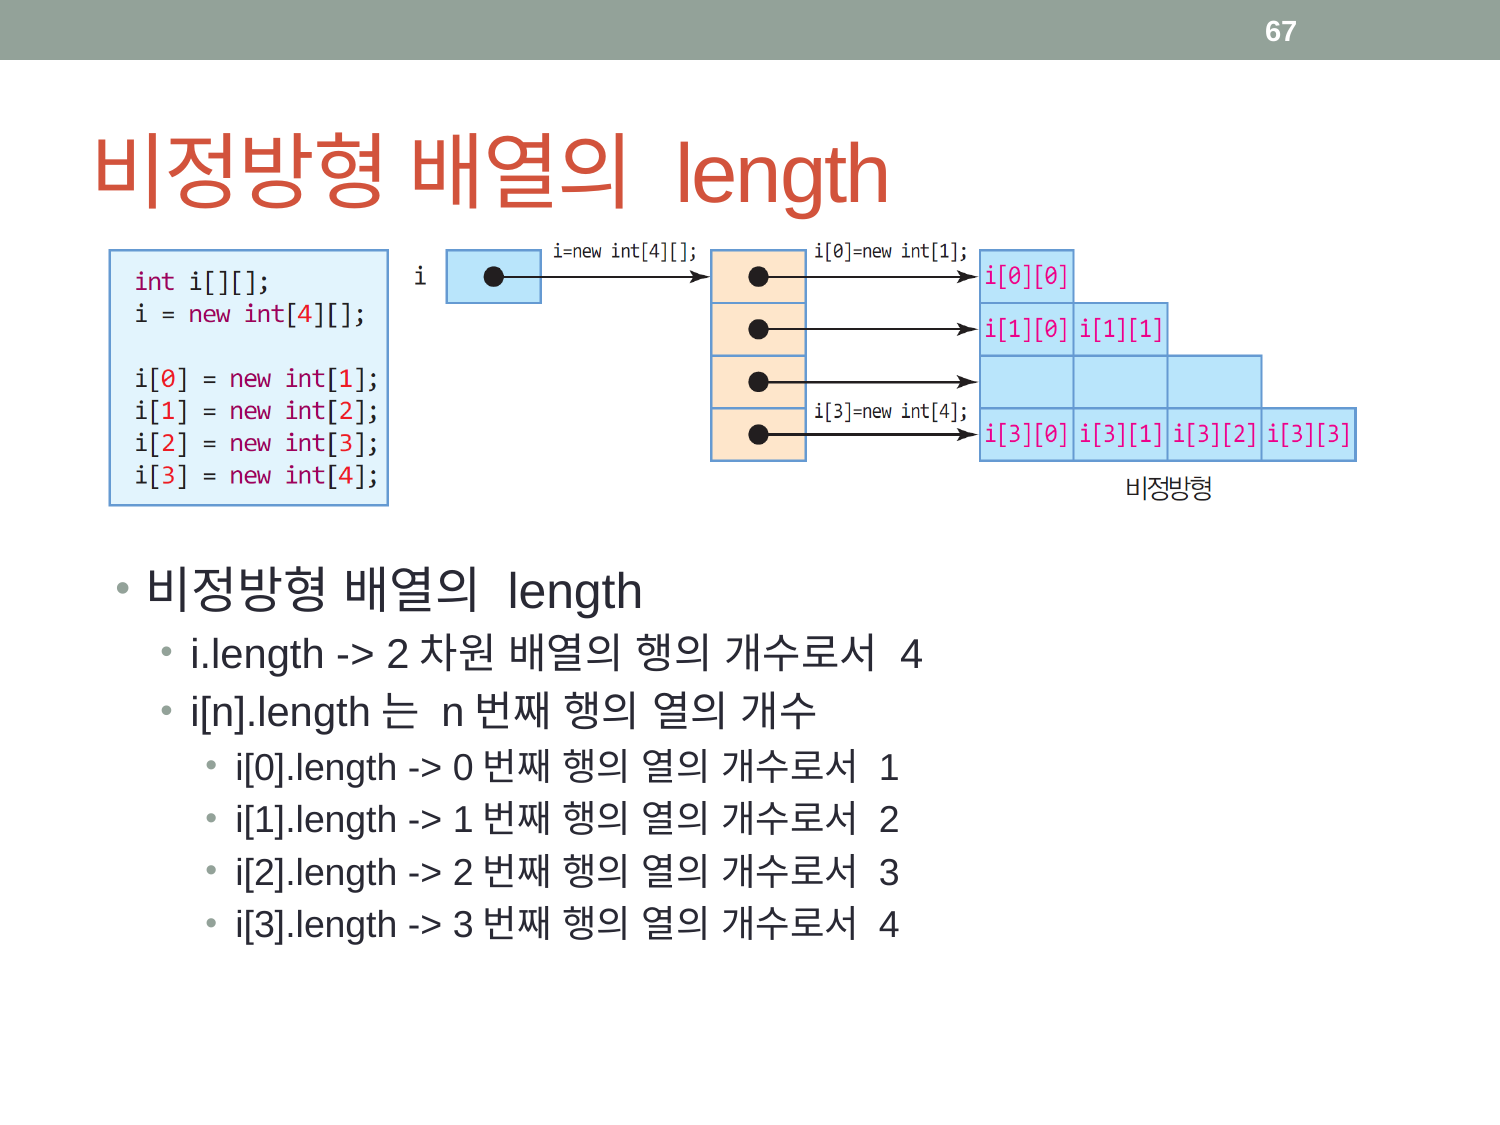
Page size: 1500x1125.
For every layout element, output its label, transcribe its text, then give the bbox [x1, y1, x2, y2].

slide_number 67 [1250, 3, 1425, 57]
list 비정방형 배열의 length i.length -> 2차원 배열의 행의 개수로서 4 i[n].length는 n번째 행의 열의 개수 i[0].length -> 0번째 행의 열의 개수로서 1 i[1].length -> 1번째 행의 열의 개수로서 2 i[2].length -> 2번째 행의 열의 개수로서 3 i[3].length -> 3번째 행의 열의 개수로서 4 [100, 550, 1438, 1079]
title 비정방형 배열의 length [75, 87, 1425, 250]
picture [101, 231, 1367, 529]
